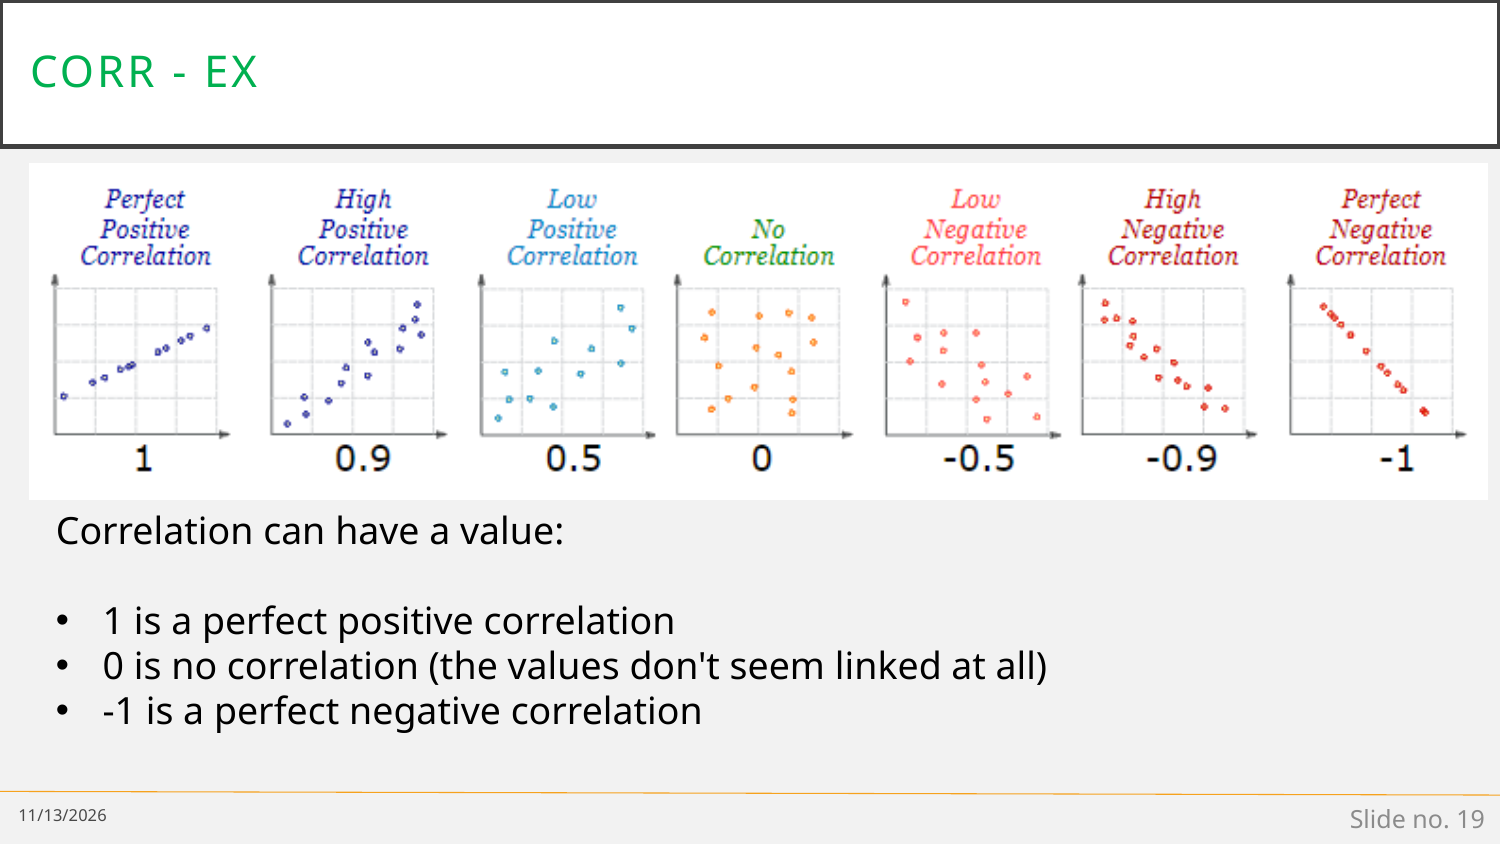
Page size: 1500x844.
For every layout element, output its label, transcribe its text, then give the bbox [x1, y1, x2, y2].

slide_number Slide no. 19 [1162, 797, 1500, 843]
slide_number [0, 796, 122, 837]
title Corr - ex [0, 0, 1500, 149]
text_box Correlation can have a value: 1 is a perfect positive correlation 0 is no correlation (the values don't seem linked at all) -1 is a perfect negative correlation [40, 500, 1309, 740]
picture [29, 163, 1488, 500]
